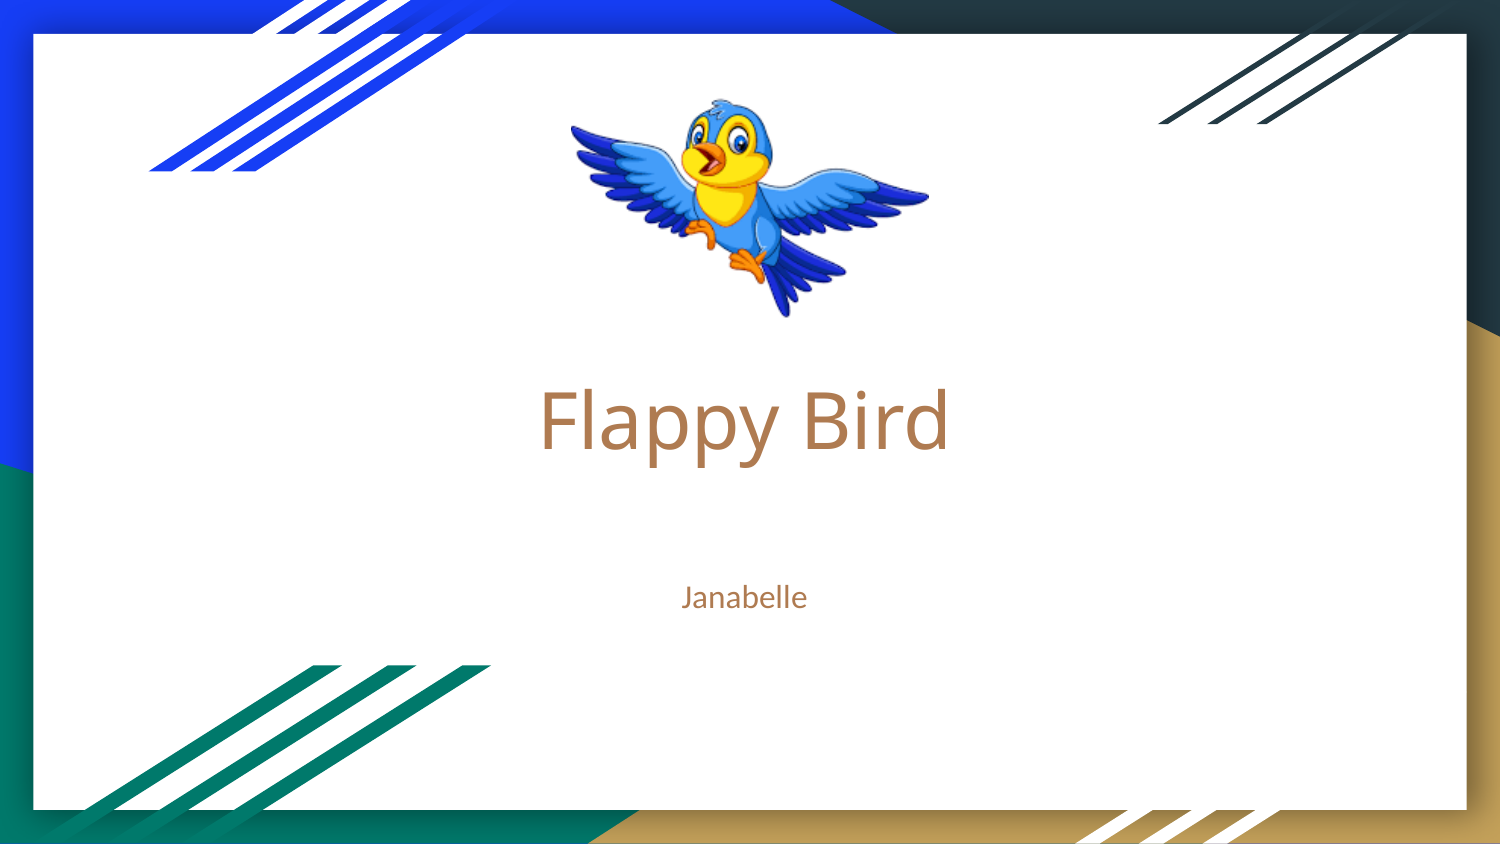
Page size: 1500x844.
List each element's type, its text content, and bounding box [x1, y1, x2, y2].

picture [570, 63, 930, 359]
subtitle Janabelle [304, 559, 1185, 646]
title Flappy Bird [304, 298, 1185, 537]
